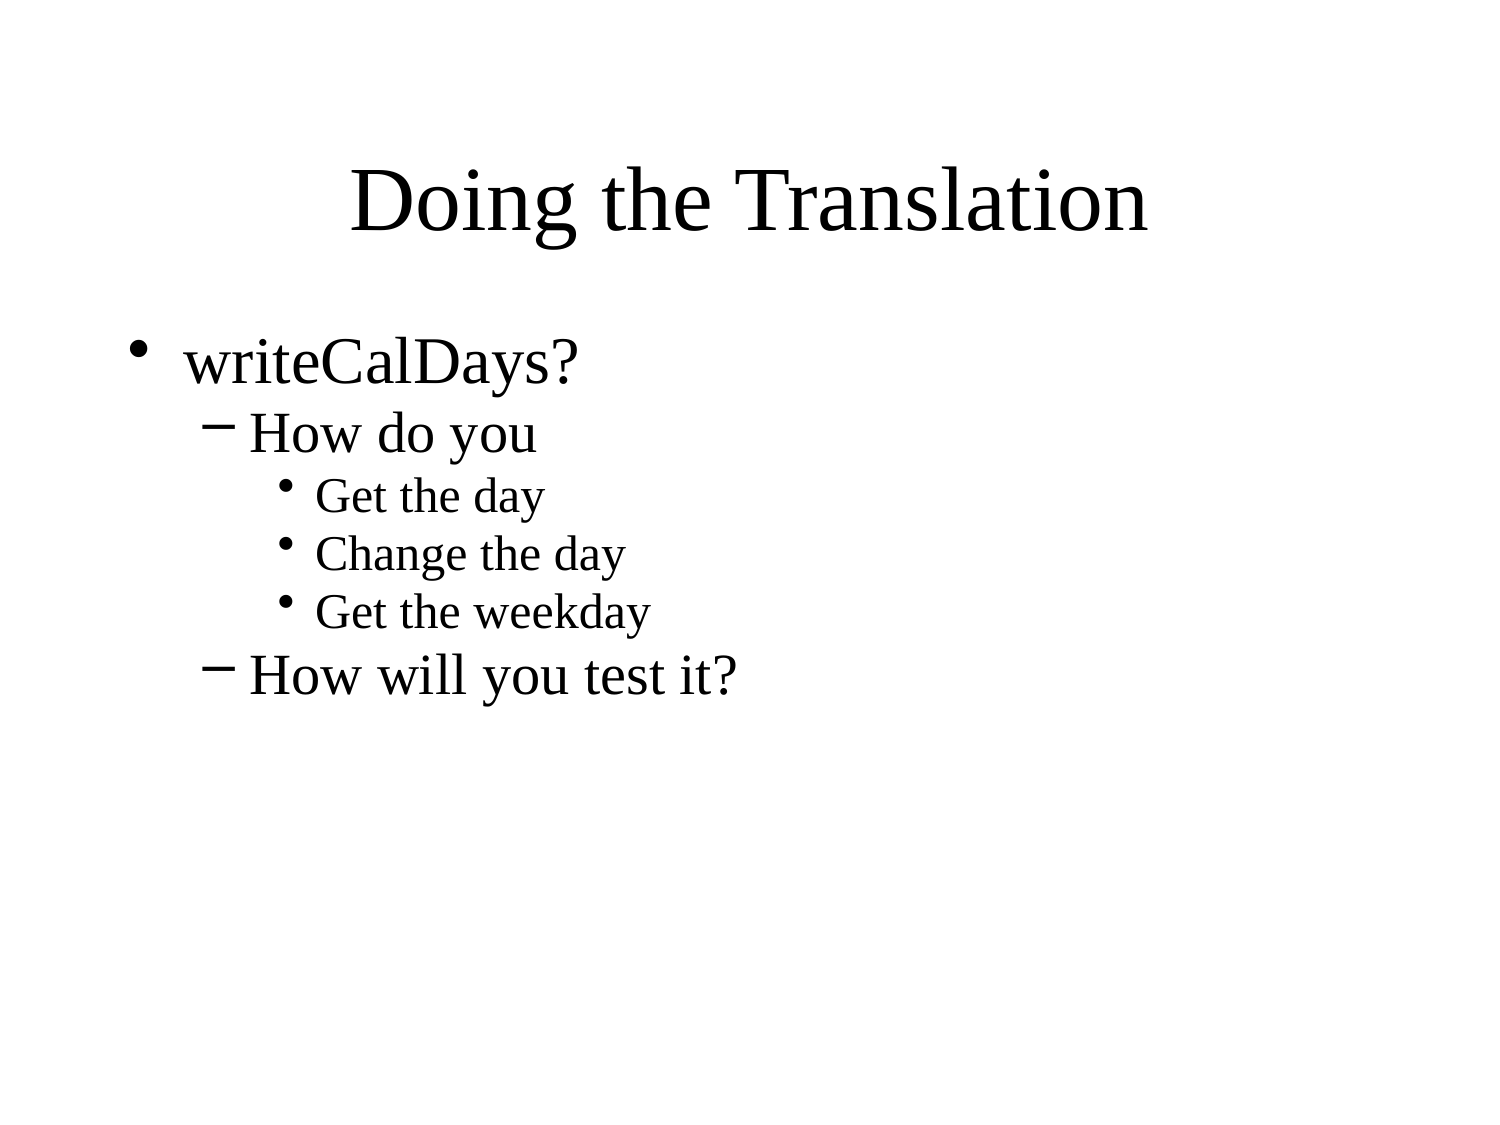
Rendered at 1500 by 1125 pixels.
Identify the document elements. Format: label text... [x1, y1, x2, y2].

title Doing the Translation [112, 99, 1388, 288]
list writeCalDays? How do you Get the day Change the day Get the weekday How will you test it? [112, 324, 1388, 1000]
